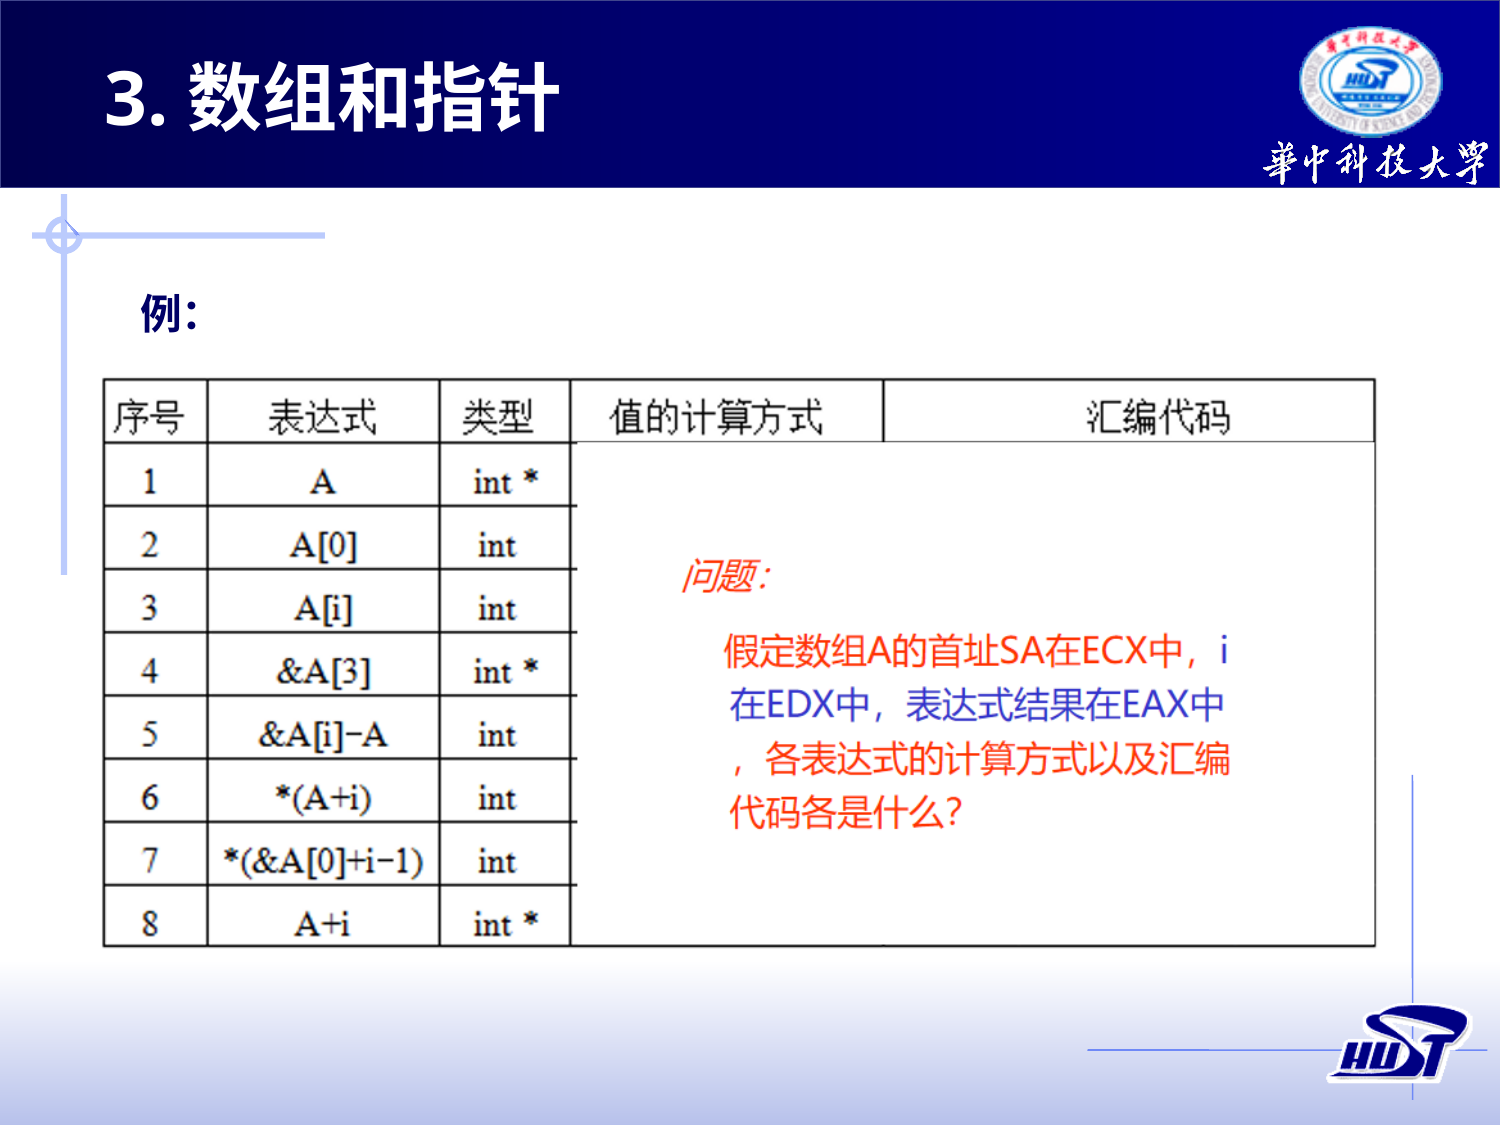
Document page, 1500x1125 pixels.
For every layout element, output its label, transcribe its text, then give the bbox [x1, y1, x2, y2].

text_box 例： [0, 255, 1237, 336]
picture [1299, 26, 1443, 138]
text_box 3.数组和指针 [89, 42, 1308, 148]
picture [1262, 140, 1488, 185]
picture [100, 373, 1381, 955]
